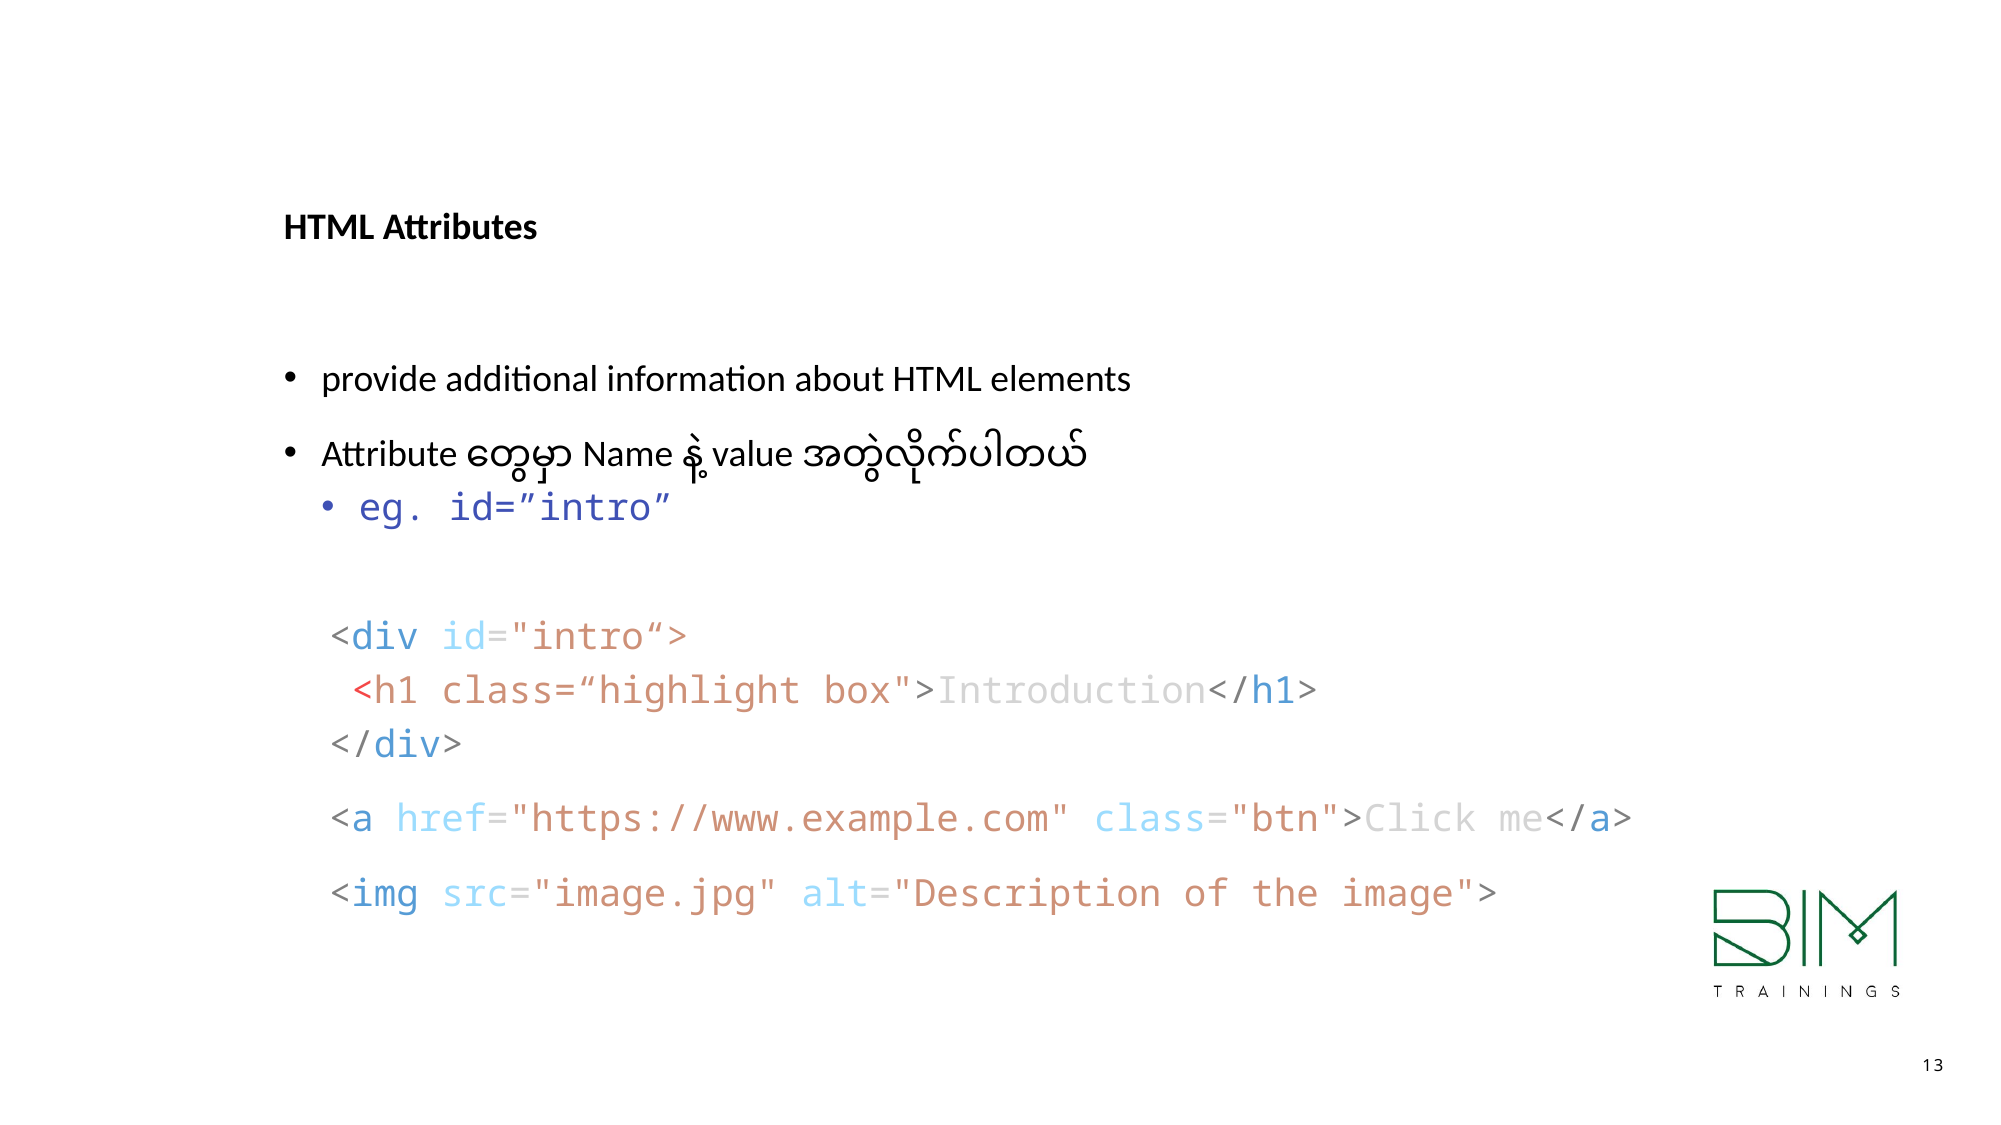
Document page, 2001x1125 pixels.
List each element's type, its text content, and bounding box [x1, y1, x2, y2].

list provide additional information about HTML elements Attribute တွေမှာ Name နဲ့ value အတွဲလိုက်ပါတယ် eg. id=”intro” <div id="intro“> <h1 class=“highlight box">Introduction</h1> </div> <a href="https://www.example.com" class="btn">Click me</a> <img src="image.jpg" alt="Description of the image"> [268, 338, 1732, 1017]
slide_number 13 [1841, 1036, 1959, 1097]
title HTML Attributes [268, 112, 1732, 338]
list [1713, 889, 1905, 1000]
